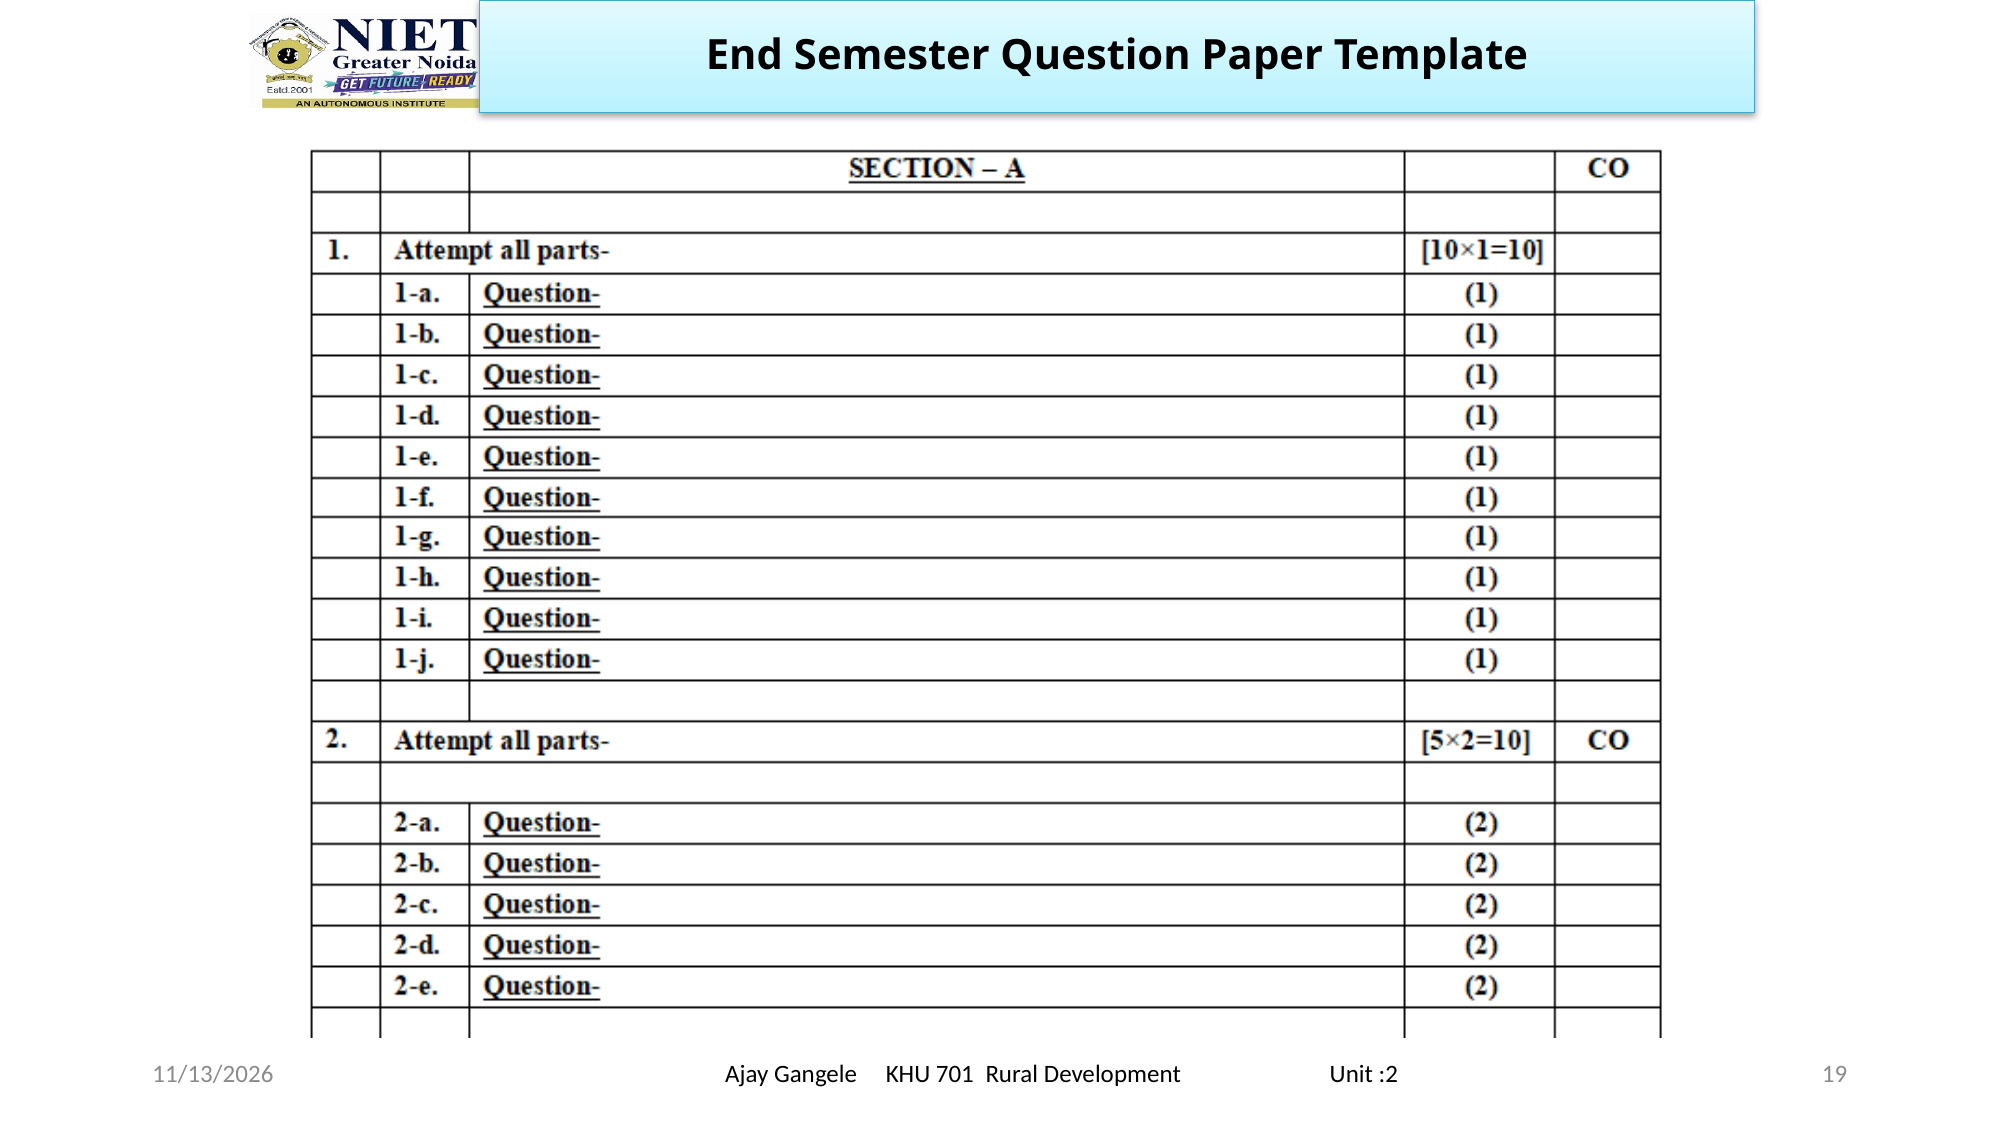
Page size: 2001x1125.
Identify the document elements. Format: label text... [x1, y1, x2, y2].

text_box End Semester Question Paper Template [488, 0, 1755, 113]
picture [249, 0, 488, 134]
slide_number 19 [1412, 1042, 1863, 1103]
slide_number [137, 1042, 537, 1103]
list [299, 137, 1675, 1038]
footer Ajay Gangele KHU 701 Rural Development Unit :2 [537, 1042, 1412, 1103]
